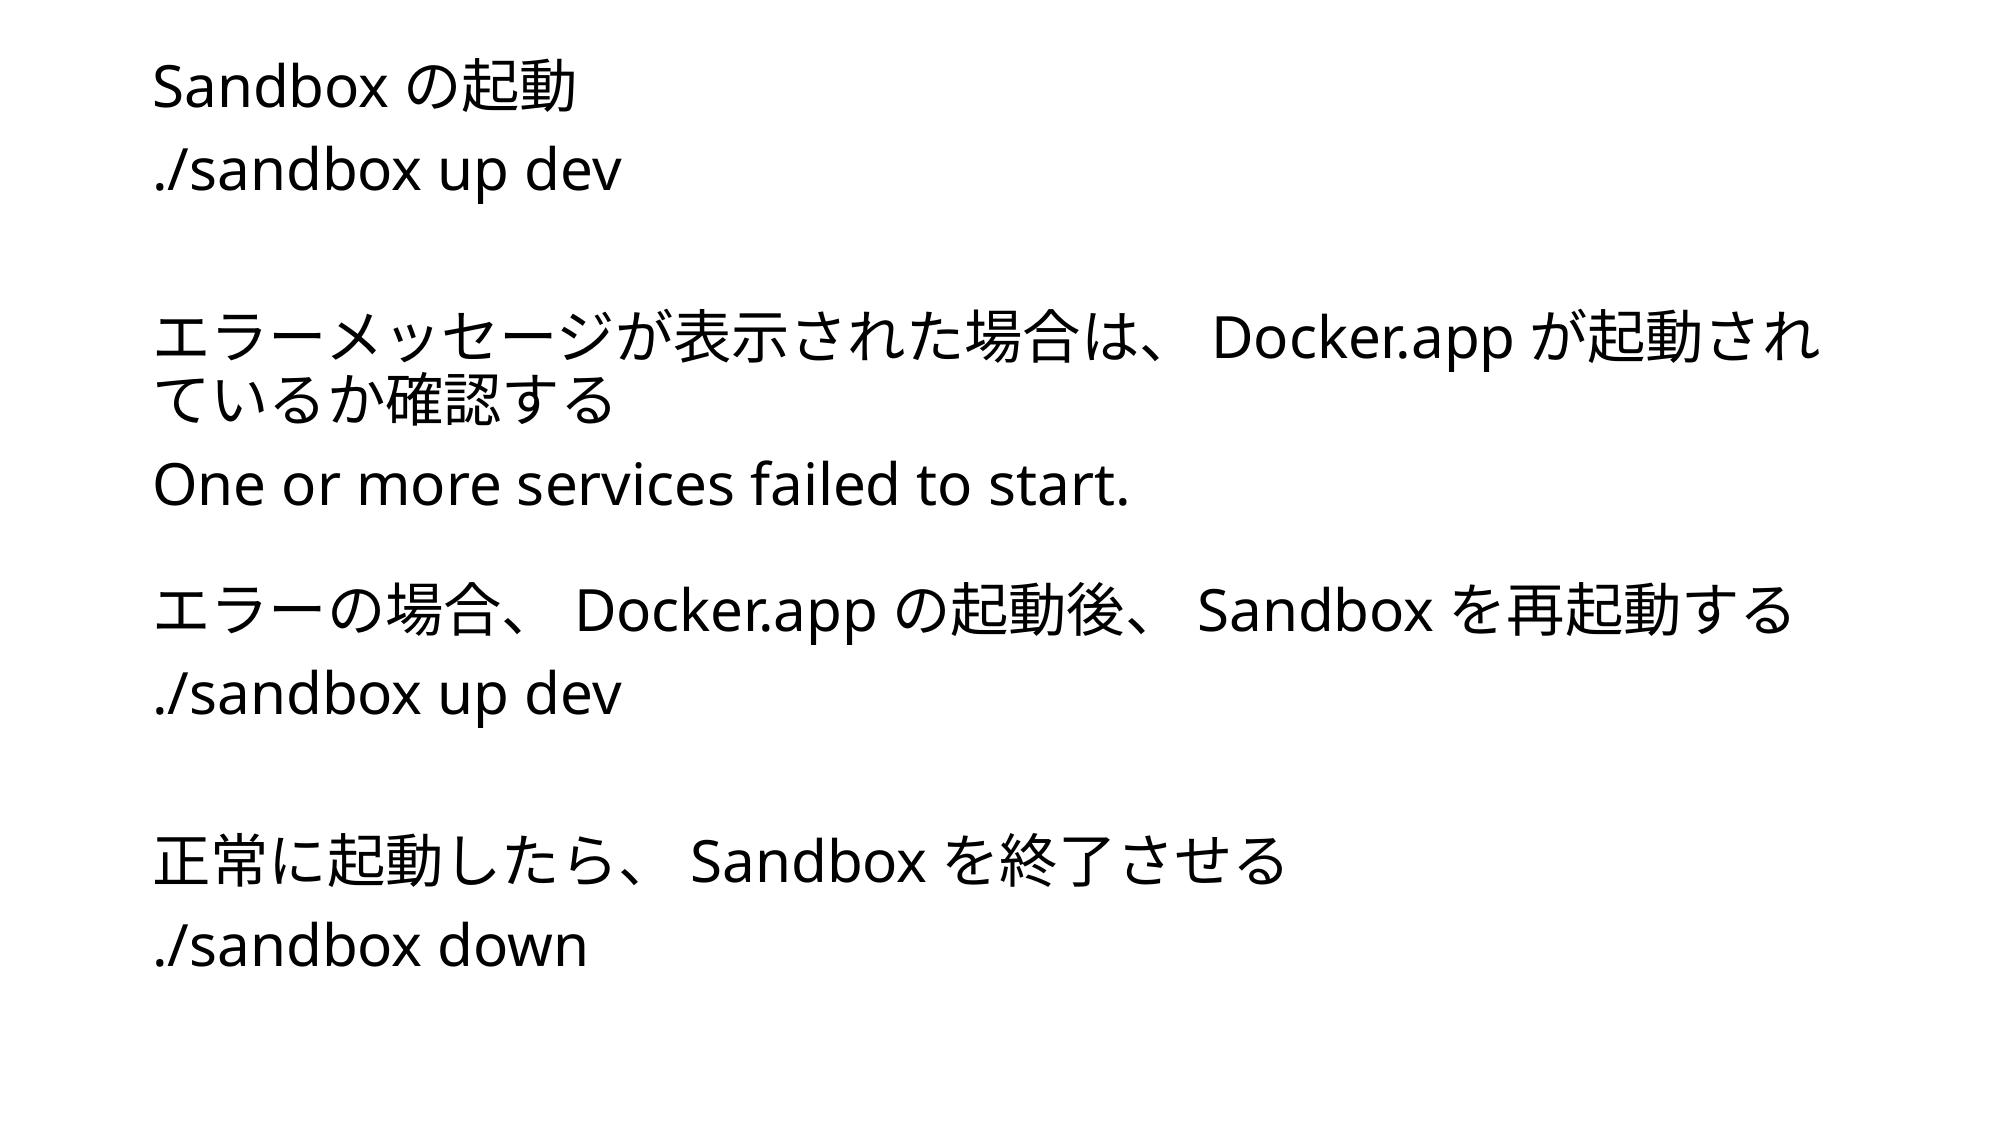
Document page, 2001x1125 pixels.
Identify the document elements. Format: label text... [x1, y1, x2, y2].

list Sandboxの起動 ./sandbox up dev エラーメッセージが表示された場合は、Docker.appが起動されているか確認する One or more services failed to start. エラーの場合、Docker.appの起動後、Sandboxを再起動する ./sandbox up dev 正常に起動したら、Sandboxを終了させる ./sandbox down [137, 49, 1863, 1014]
